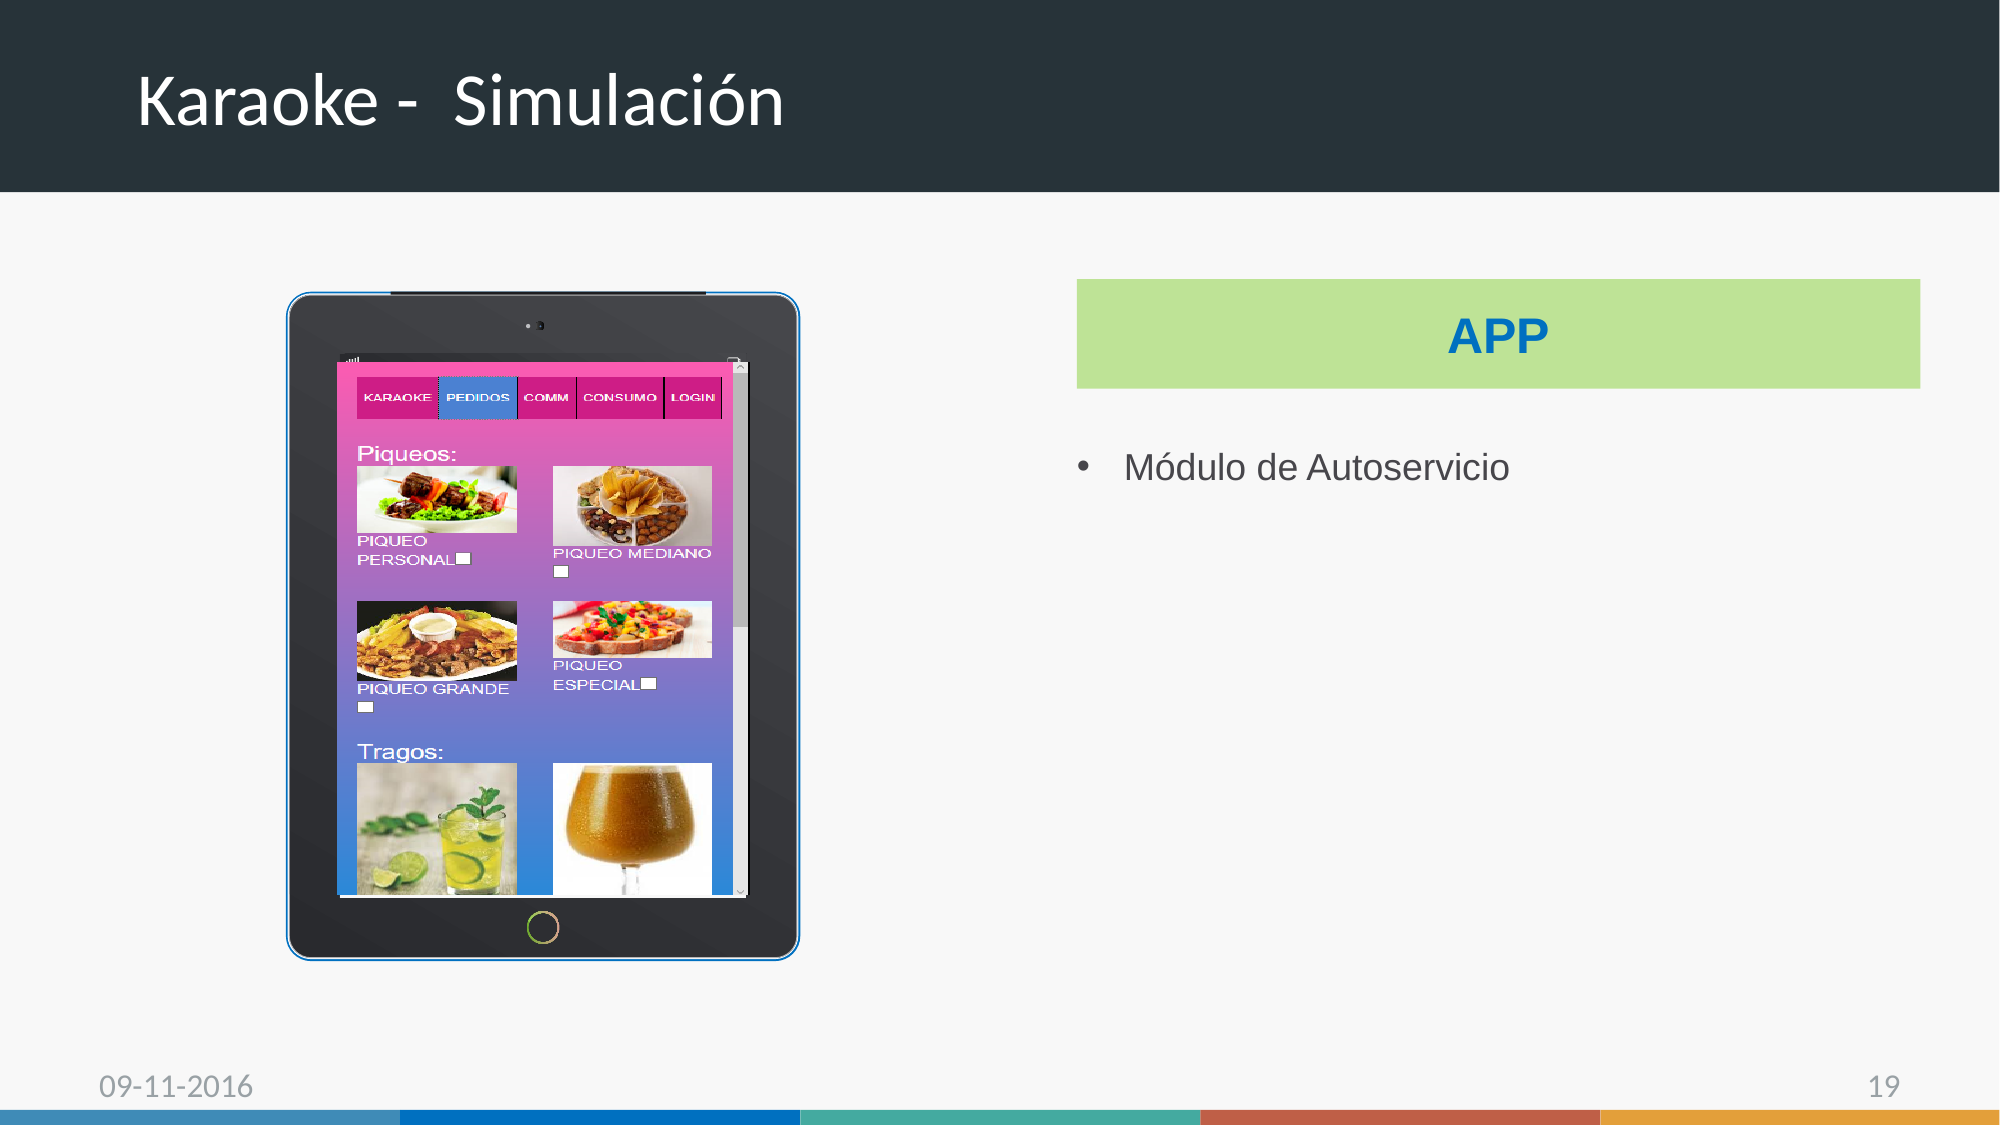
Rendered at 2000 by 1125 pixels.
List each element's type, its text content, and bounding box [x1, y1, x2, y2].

slide_number 19 [1470, 1060, 1921, 1107]
picture [336, 362, 750, 896]
title Karaoke - Simulación [137, 40, 1862, 151]
list Módulo de Autoservicio [1076, 433, 1921, 996]
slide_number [79, 1060, 529, 1107]
list App [1076, 279, 1921, 389]
